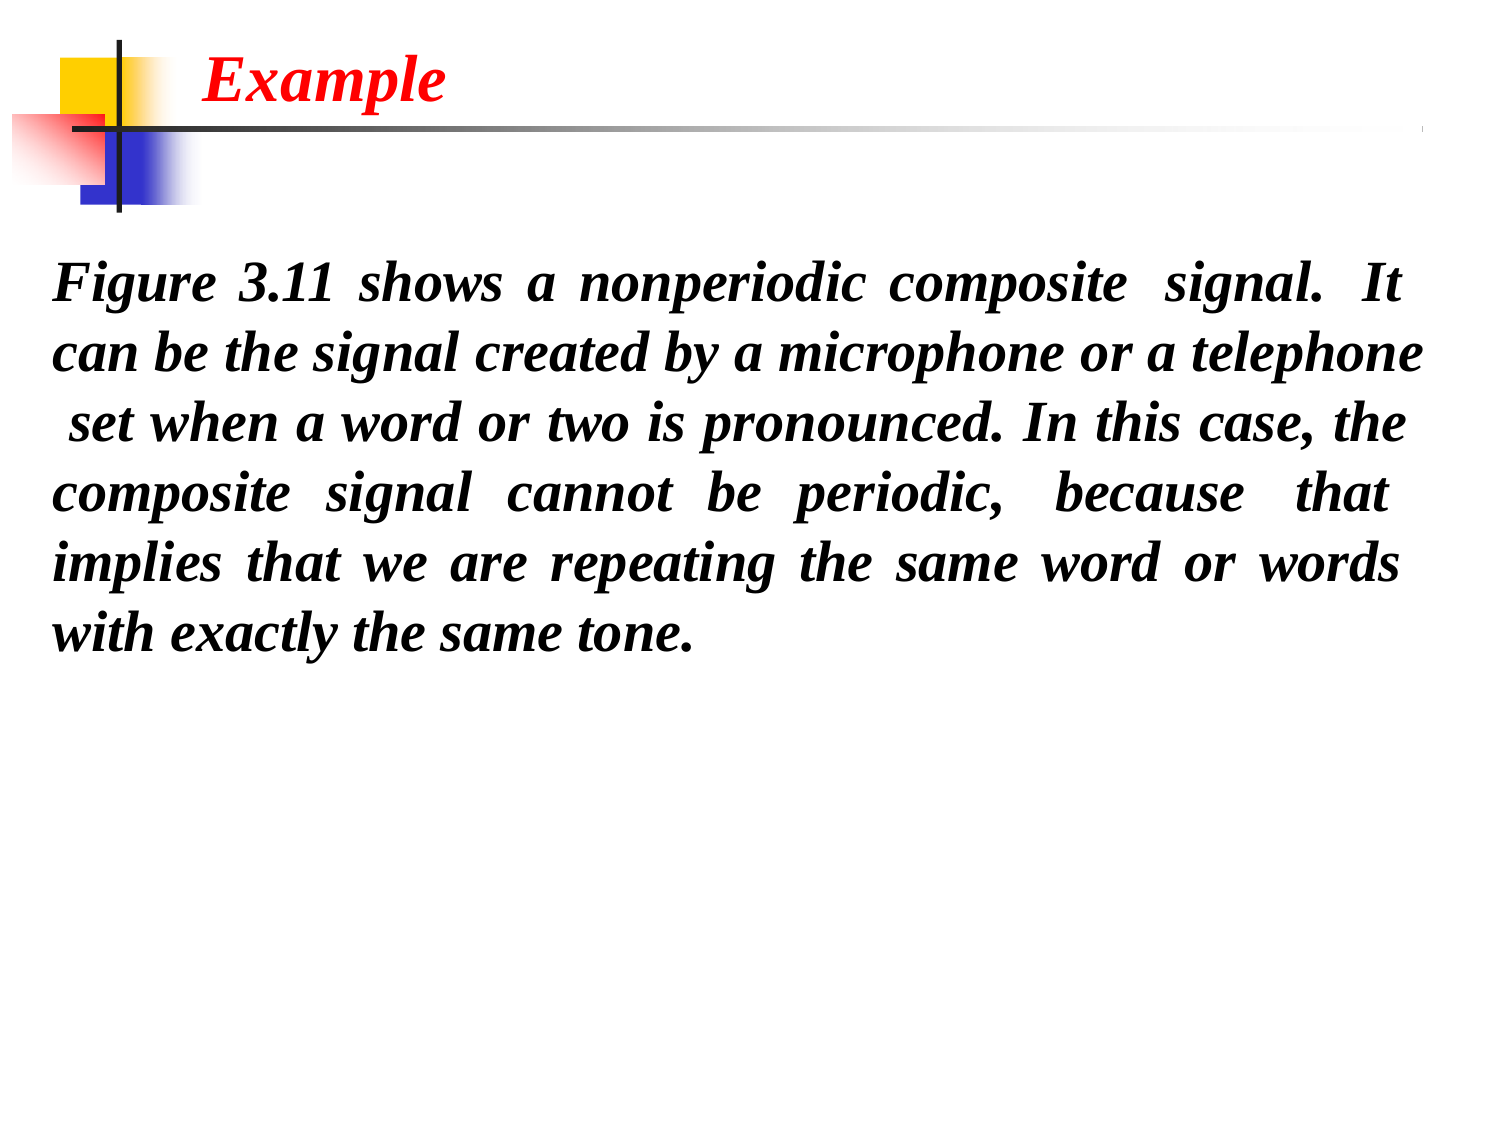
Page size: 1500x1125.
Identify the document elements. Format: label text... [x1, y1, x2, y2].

title Example [200, 33, 450, 224]
text_box Figure 3.11 shows a nonperiodic composite signal. It can be the signal created by a microphone or a telephone set when a word or two is pronounced. In this case, the composite signal cannot be periodic, because that implies that we are repeating the same word or words with exactly the same tone. [50, 240, 1425, 663]
picture [12, 57, 200, 205]
picture [450, 126, 1423, 132]
